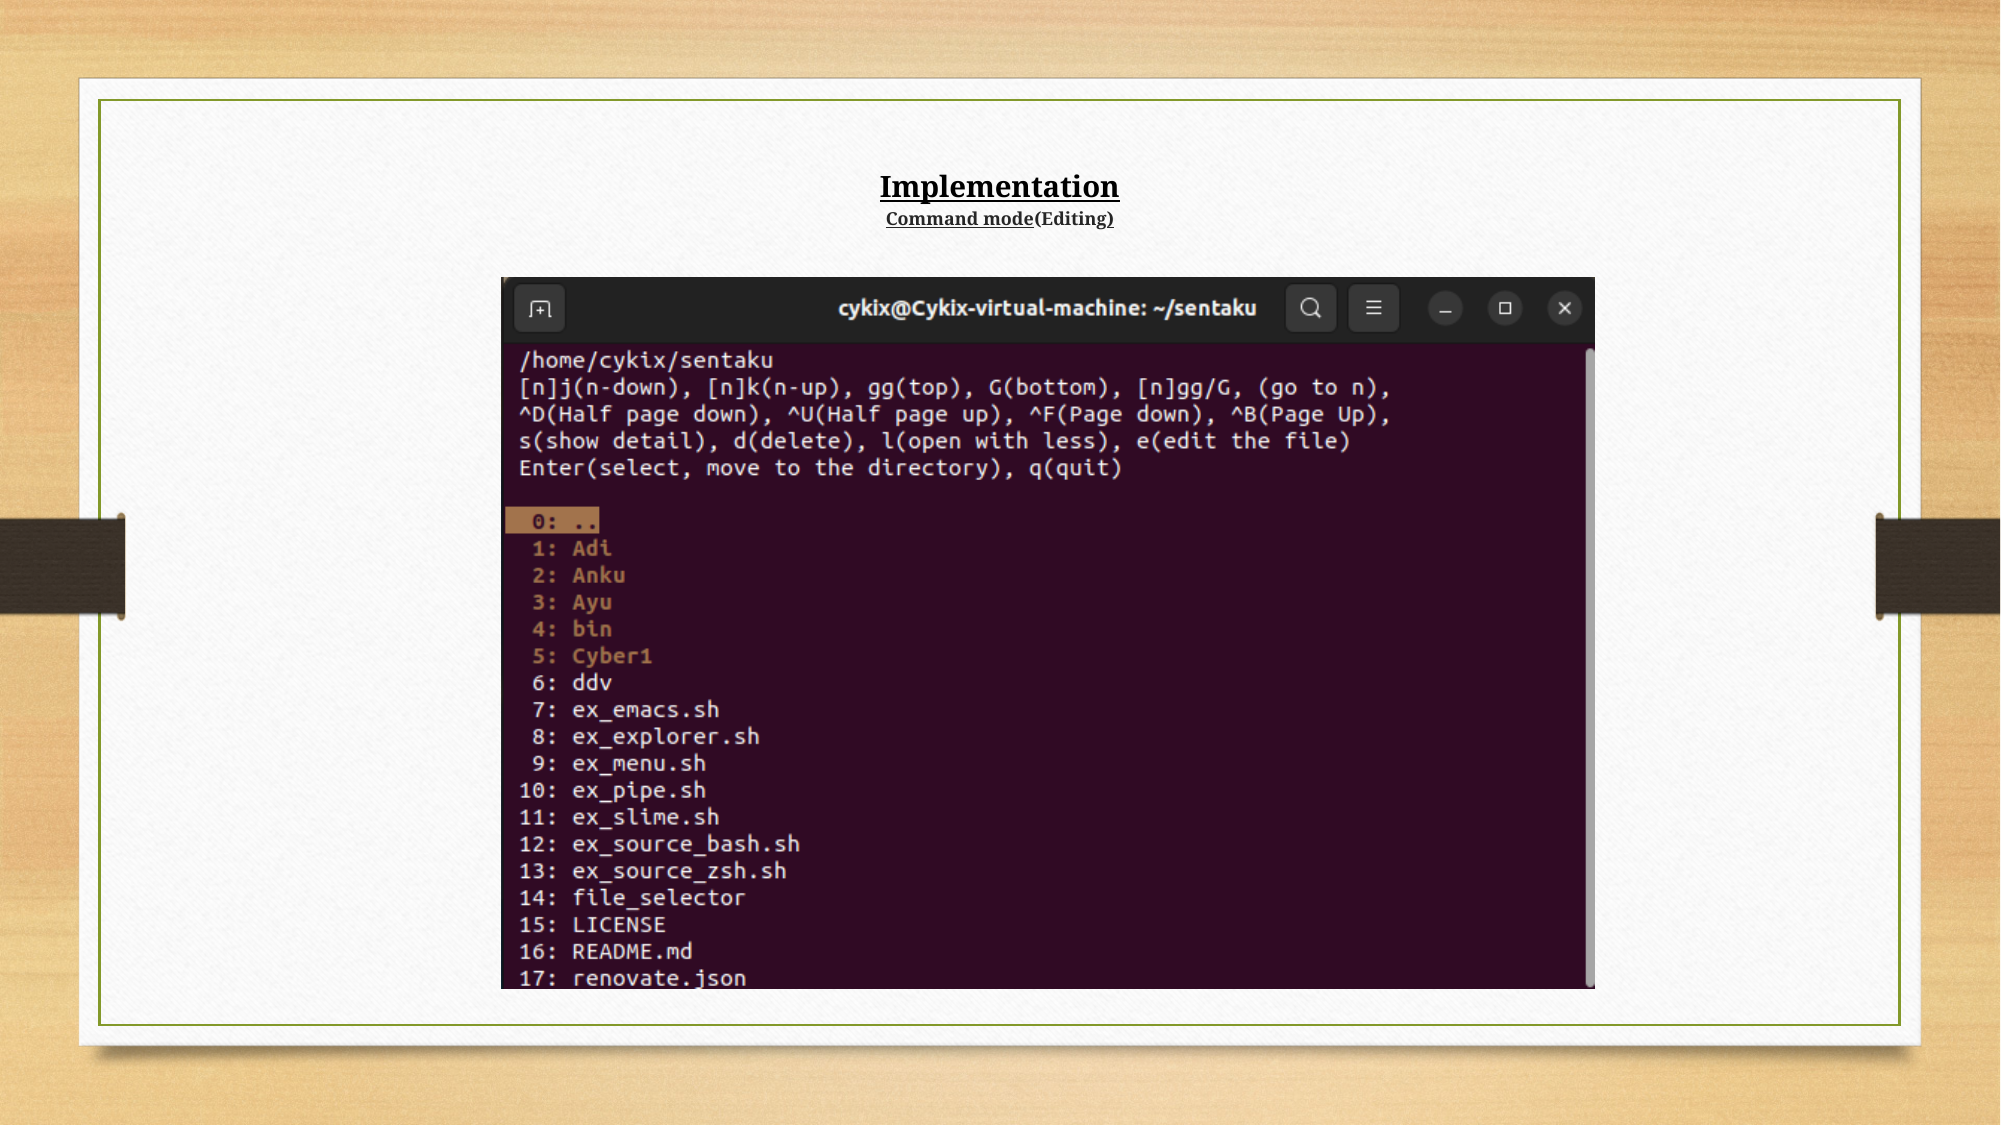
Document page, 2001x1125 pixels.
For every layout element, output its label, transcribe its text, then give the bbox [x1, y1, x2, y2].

title Implementation Command mode(Editing) [423, 118, 1577, 295]
picture [0, 0, 2001, 1125]
